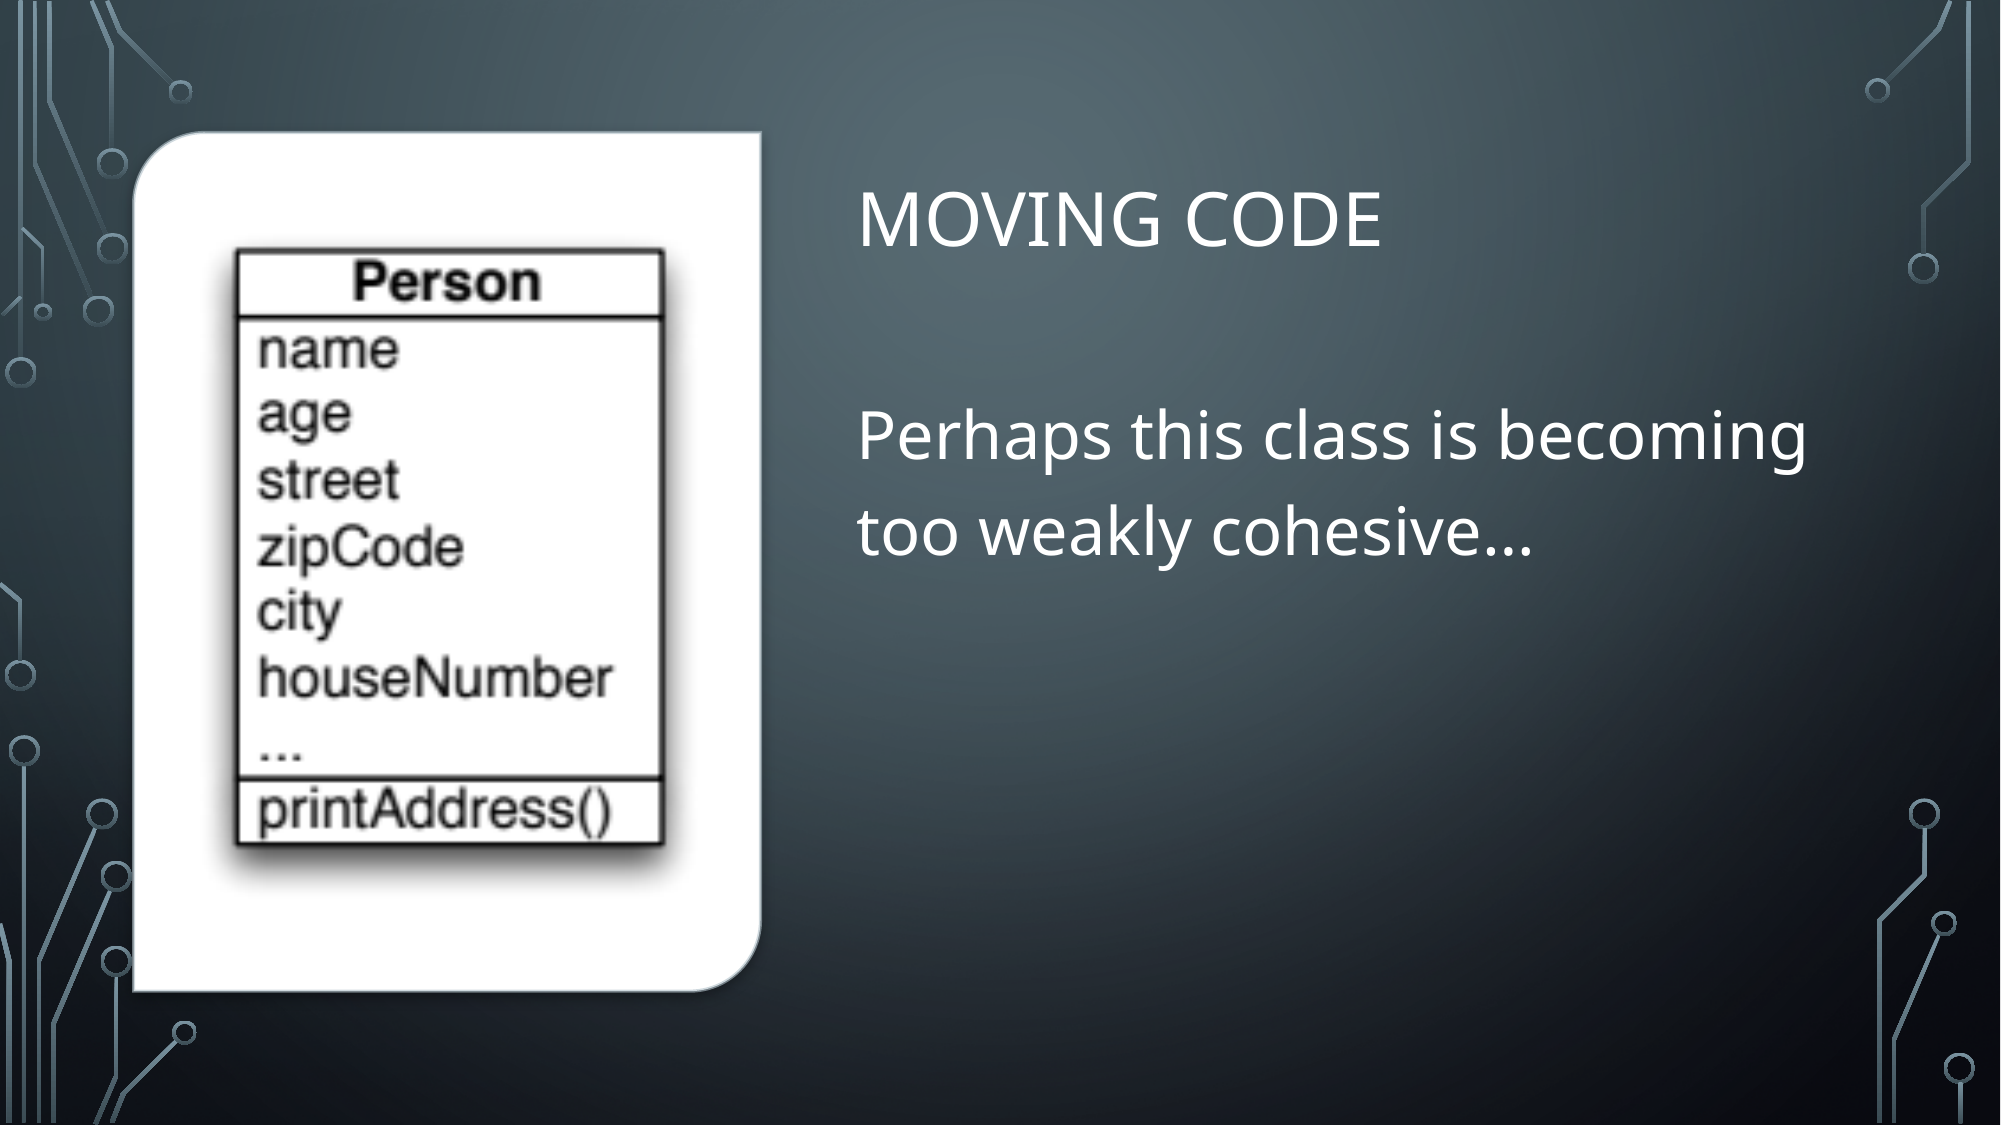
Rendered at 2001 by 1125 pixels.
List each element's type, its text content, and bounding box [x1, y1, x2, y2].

title Moving code [841, 101, 1857, 344]
text_box [132, 131, 762, 993]
list Perhaps this class is becoming too weakly cohesive… [841, 369, 1857, 950]
picture [184, 216, 707, 908]
